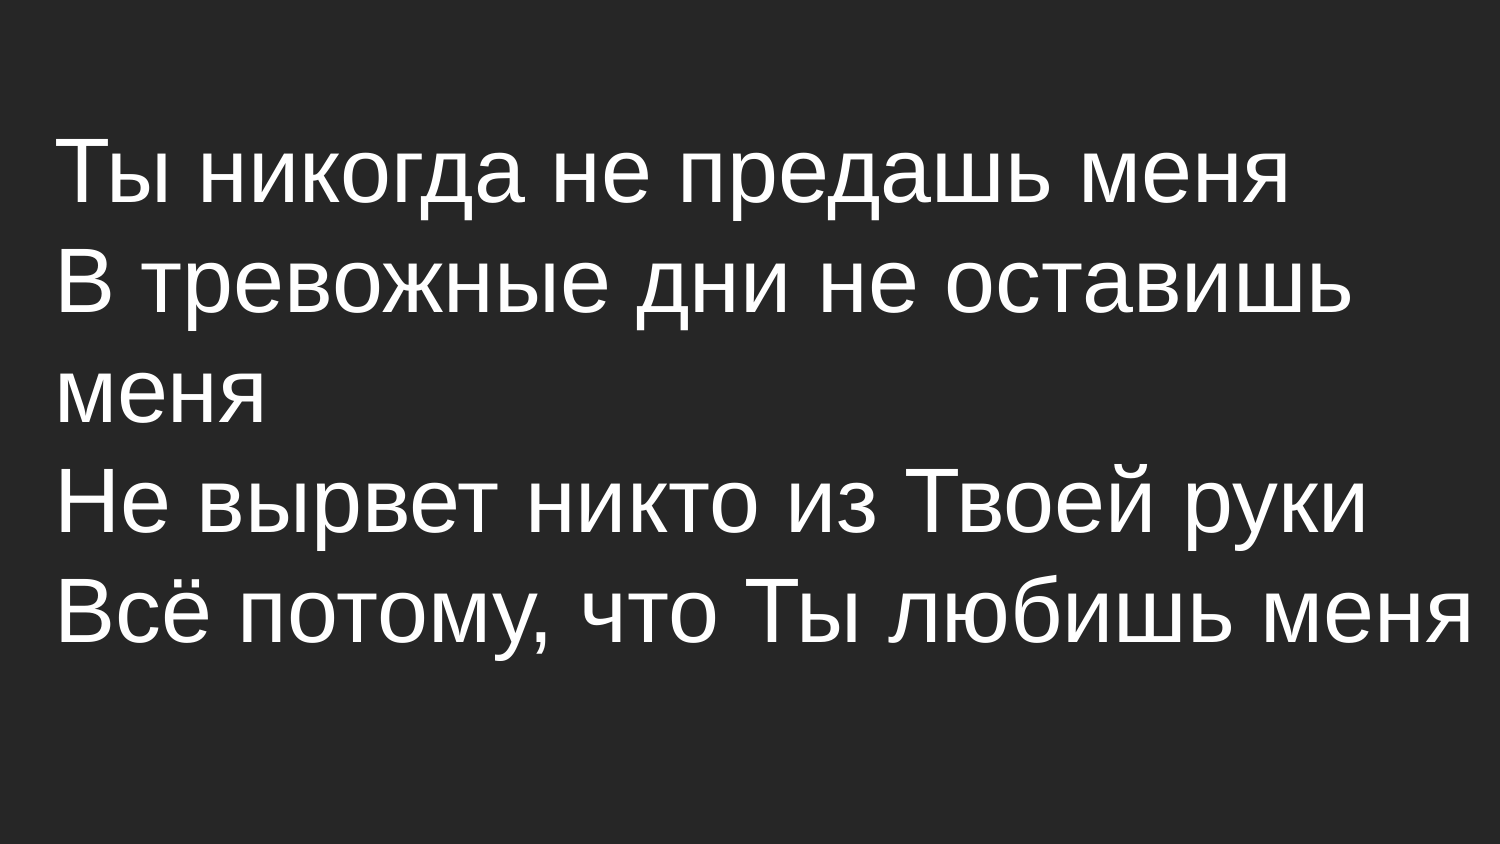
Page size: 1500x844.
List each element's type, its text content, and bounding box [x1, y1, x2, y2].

text_box Ты никогда не предашь меня В тревожные дни не оставишь меня Не вырвет никто из Твоей руки Всё потому, что Ты любишь меня [54, 105, 1500, 667]
